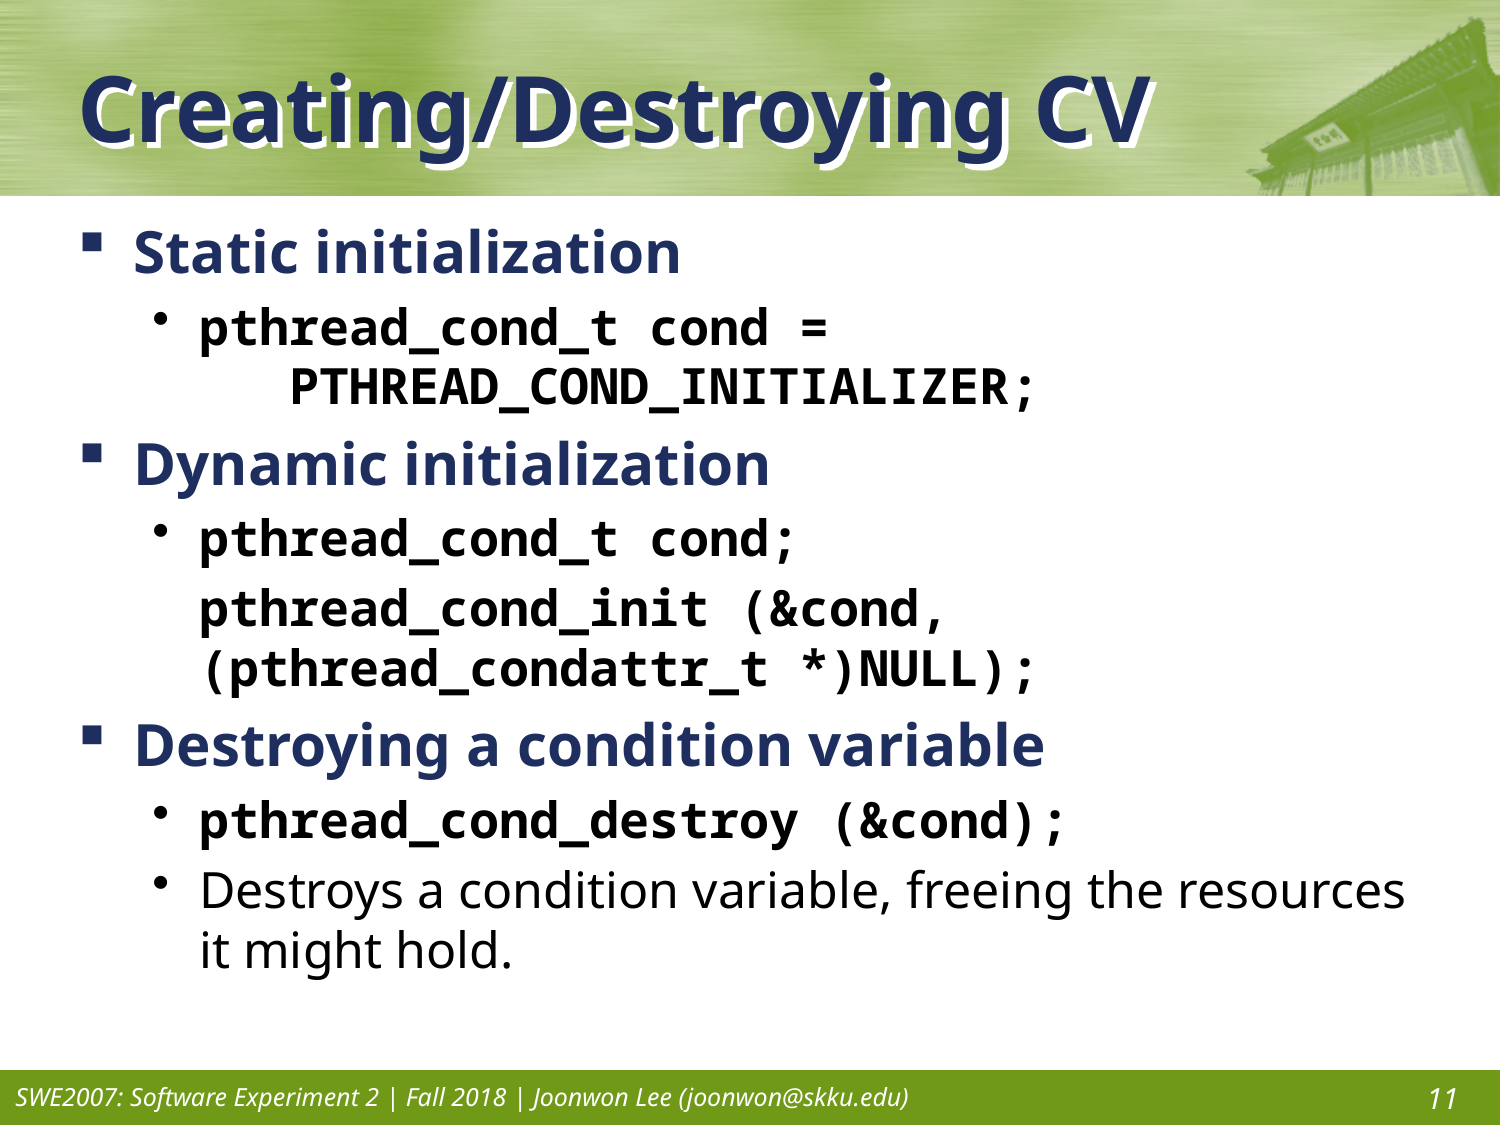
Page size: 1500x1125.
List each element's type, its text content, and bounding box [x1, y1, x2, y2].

title Creating/Destroying CV [62, 12, 1451, 201]
picture [0, 0, 1500, 196]
list Static initialization pthread_cond_t cond = PTHREAD_COND_INITIALIZER; Dynamic initialization pthread_cond_t cond; pthread_cond_init (&cond, (pthread_condattr_t *)NULL); Destroying a condition variable pthread_cond_destroy (&cond); Destroys a condition variable, freeing the resources it might hold. [62, 207, 1463, 1048]
picture [0, 1070, 1500, 1125]
